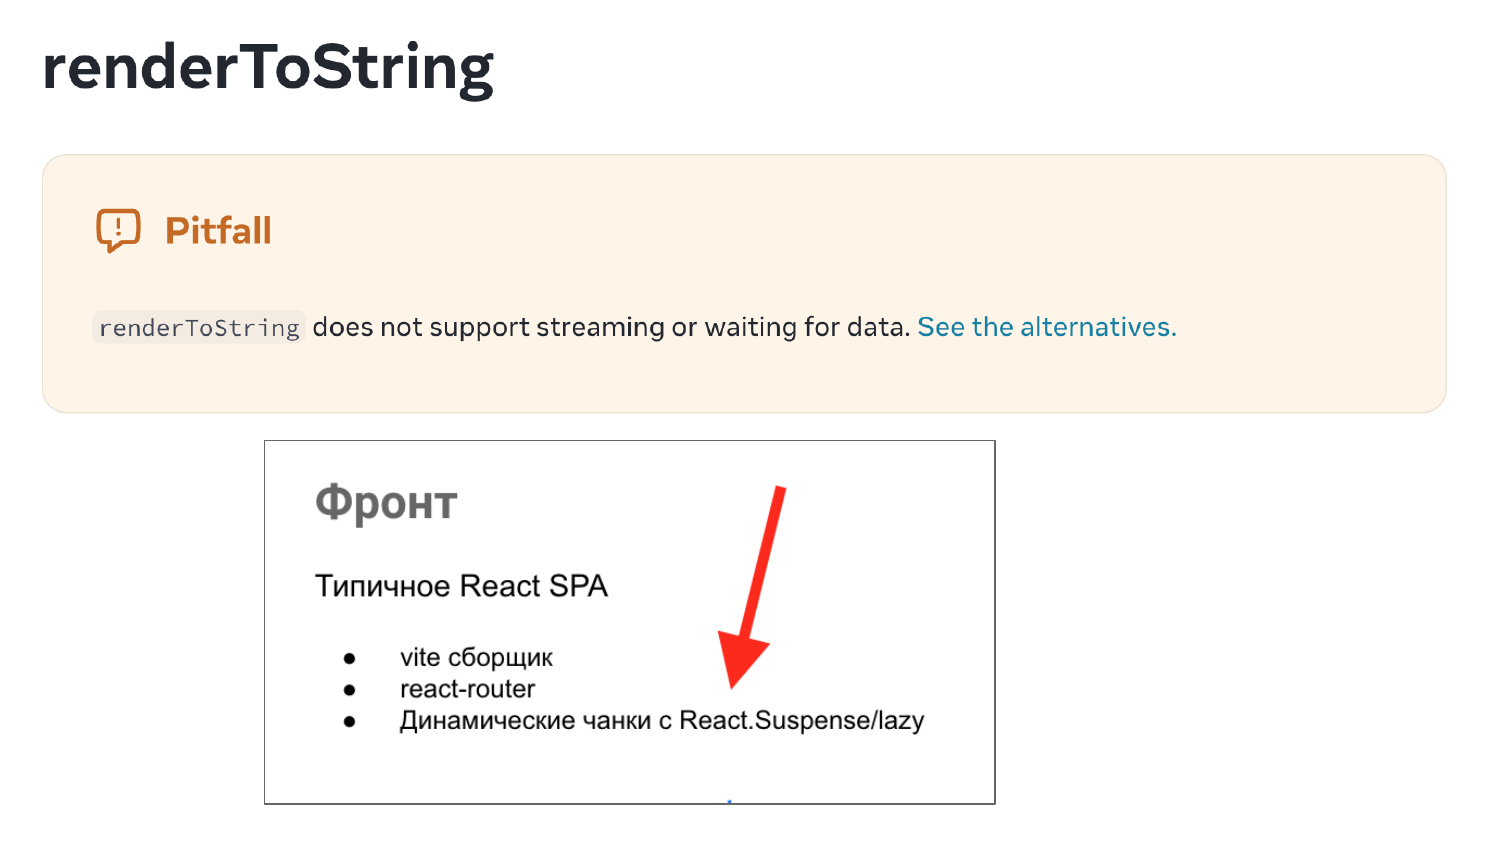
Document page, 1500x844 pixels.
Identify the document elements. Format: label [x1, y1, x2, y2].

picture [264, 440, 995, 804]
picture [24, 26, 1476, 432]
